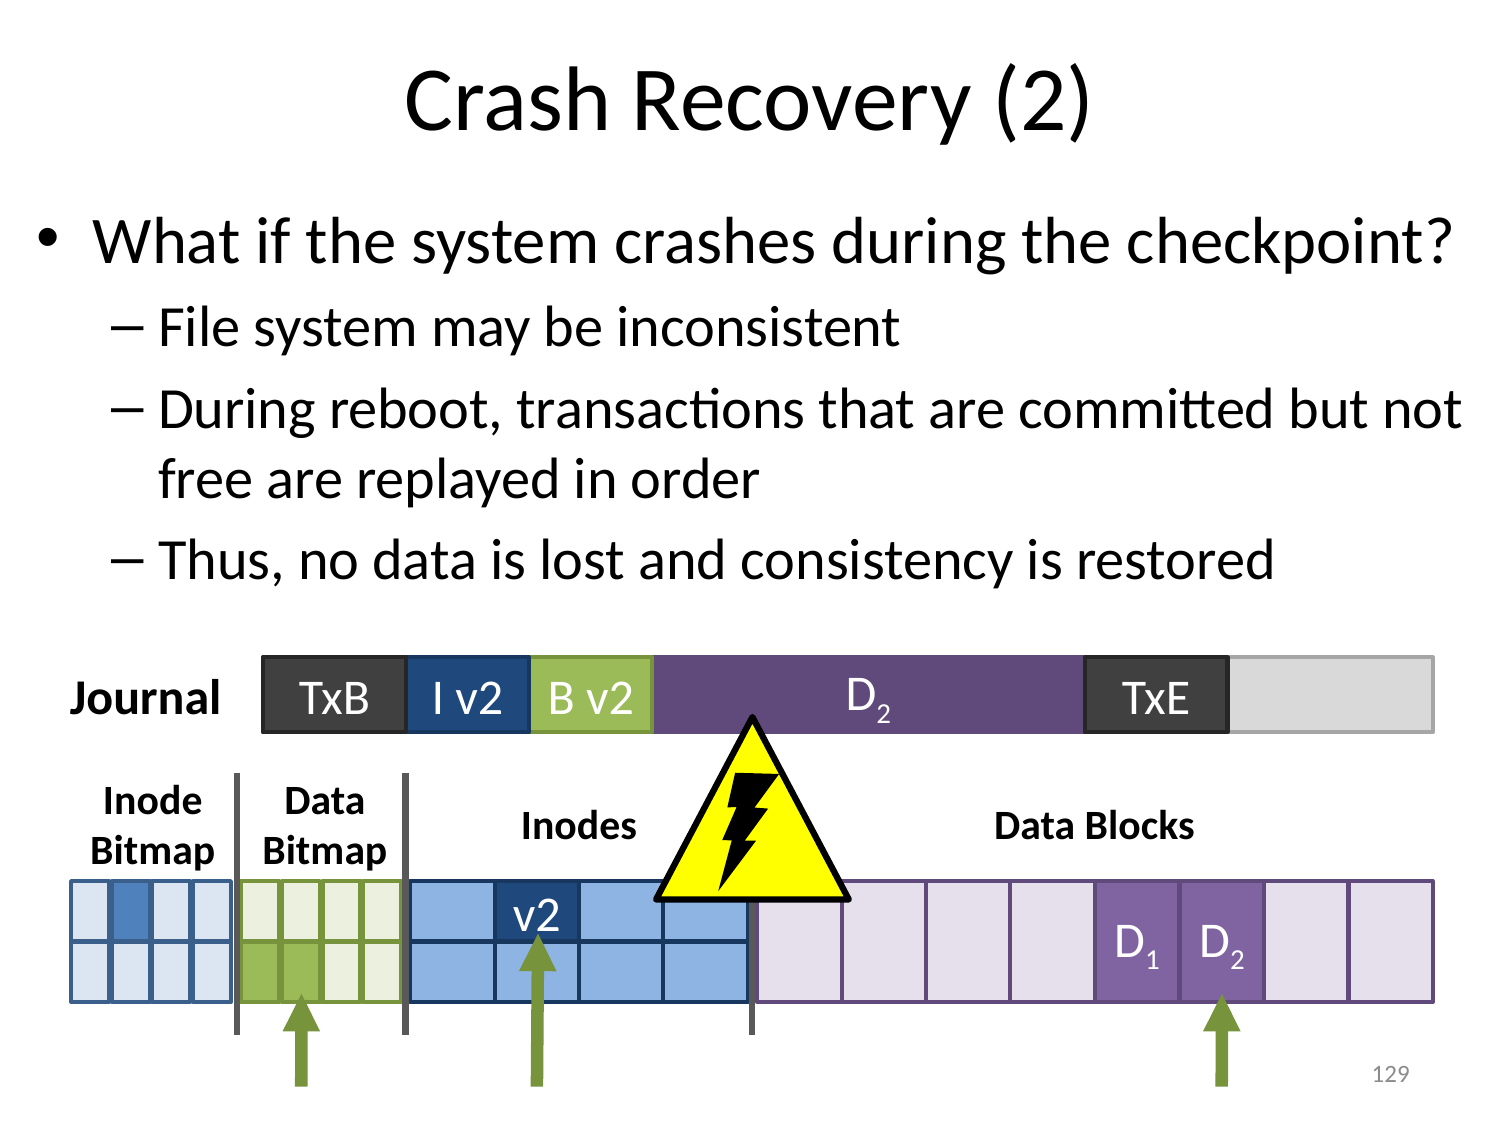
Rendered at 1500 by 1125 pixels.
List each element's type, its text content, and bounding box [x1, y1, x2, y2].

text_box [1230, 655, 1435, 734]
title Crash Recovery (2) [75, 0, 1425, 188]
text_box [655, 716, 850, 900]
text_box TxB [261, 655, 408, 734]
text_box TxE [1083, 655, 1230, 734]
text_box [70, 764, 1434, 1035]
text_box I v2 [408, 655, 531, 734]
text_box D2 [654, 655, 1083, 734]
text_box B v2 [531, 655, 654, 734]
slide_number 129 [1074, 1043, 1425, 1103]
text_box Journal [55, 657, 237, 733]
list What if the system crashes during the checkpoint? File system may be inconsistent During reboot, transactions that are committed but not free are replayed in order Thus, no data is lost and consistency is restored [21, 189, 1486, 1038]
